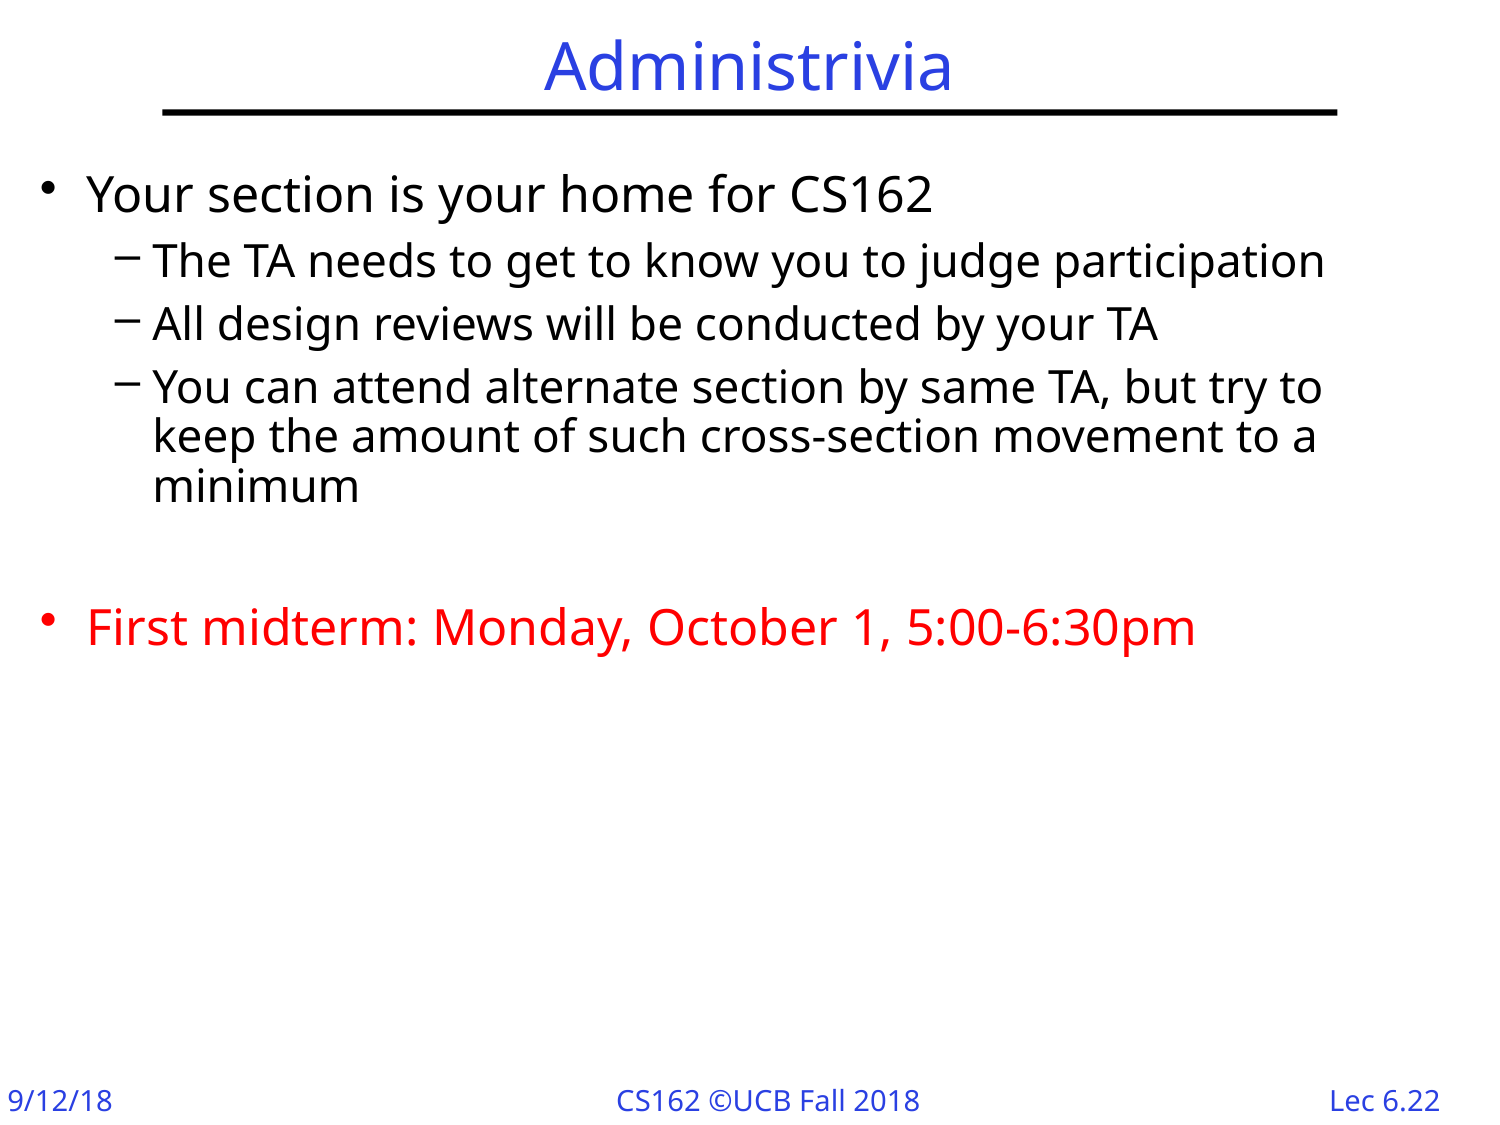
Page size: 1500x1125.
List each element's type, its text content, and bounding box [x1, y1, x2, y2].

list Your section is your home for CS162 The TA needs to get to know you to judge participation All design reviews will be conducted by your TA You can attend alternate section by same TA, but try to keep the amount of such cross-section movement to a minimum First midterm: Monday, October 1, 5:00-6:30pm [24, 162, 1450, 1125]
title Administrivia [162, 24, 1338, 113]
